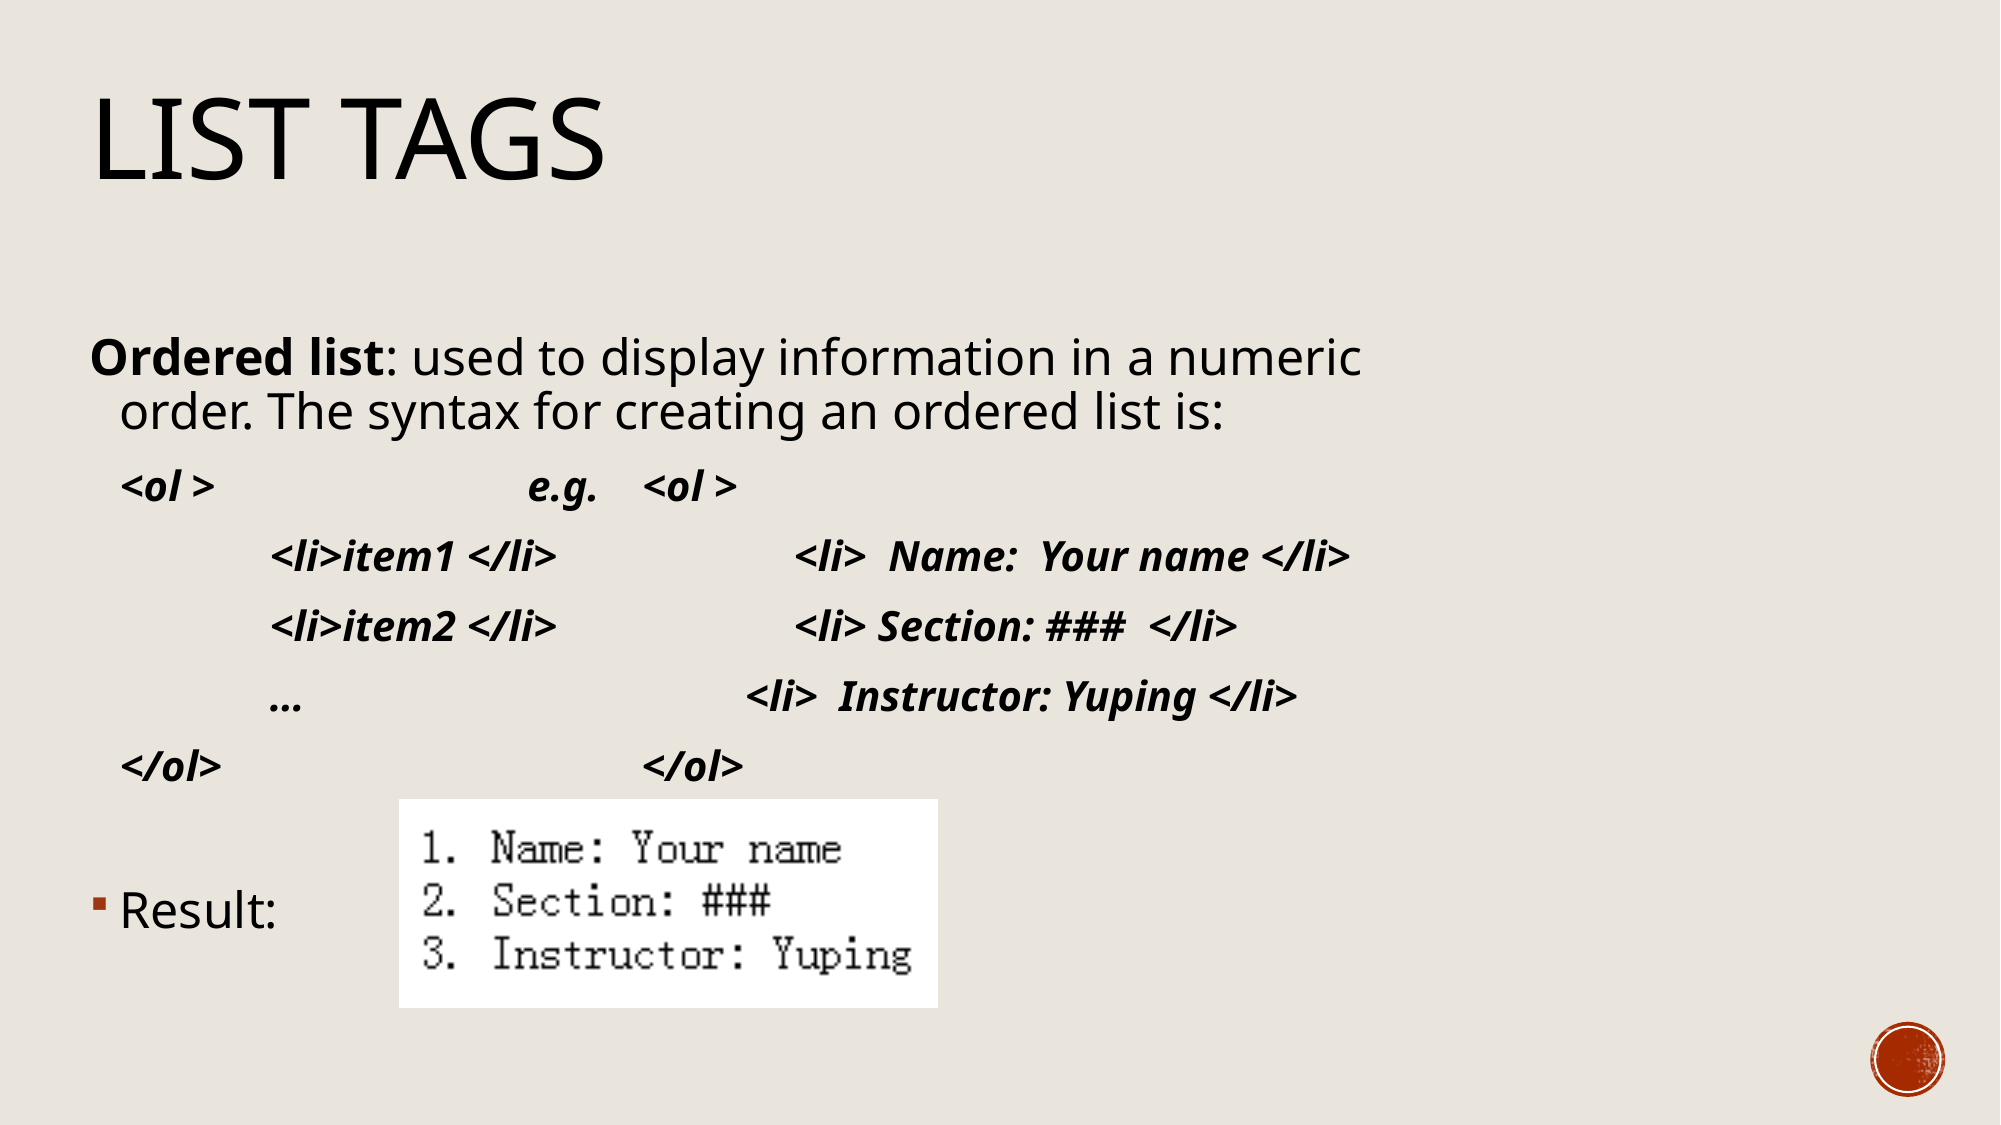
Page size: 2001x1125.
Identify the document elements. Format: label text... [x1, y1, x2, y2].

text_box List tags [74, 74, 1425, 300]
text_box Ordered list: used to display information in a numeric order. The syntax for creating an ordered list is: <ol > e.g. <ol > <li>item1 </li> <li> Name: Your name </li> <li>item2 </li> <li> Section: ### </li> … <li> Instructor: Yuping </li> </ol> </ol> Result: [74, 324, 1425, 963]
picture [399, 799, 938, 1008]
